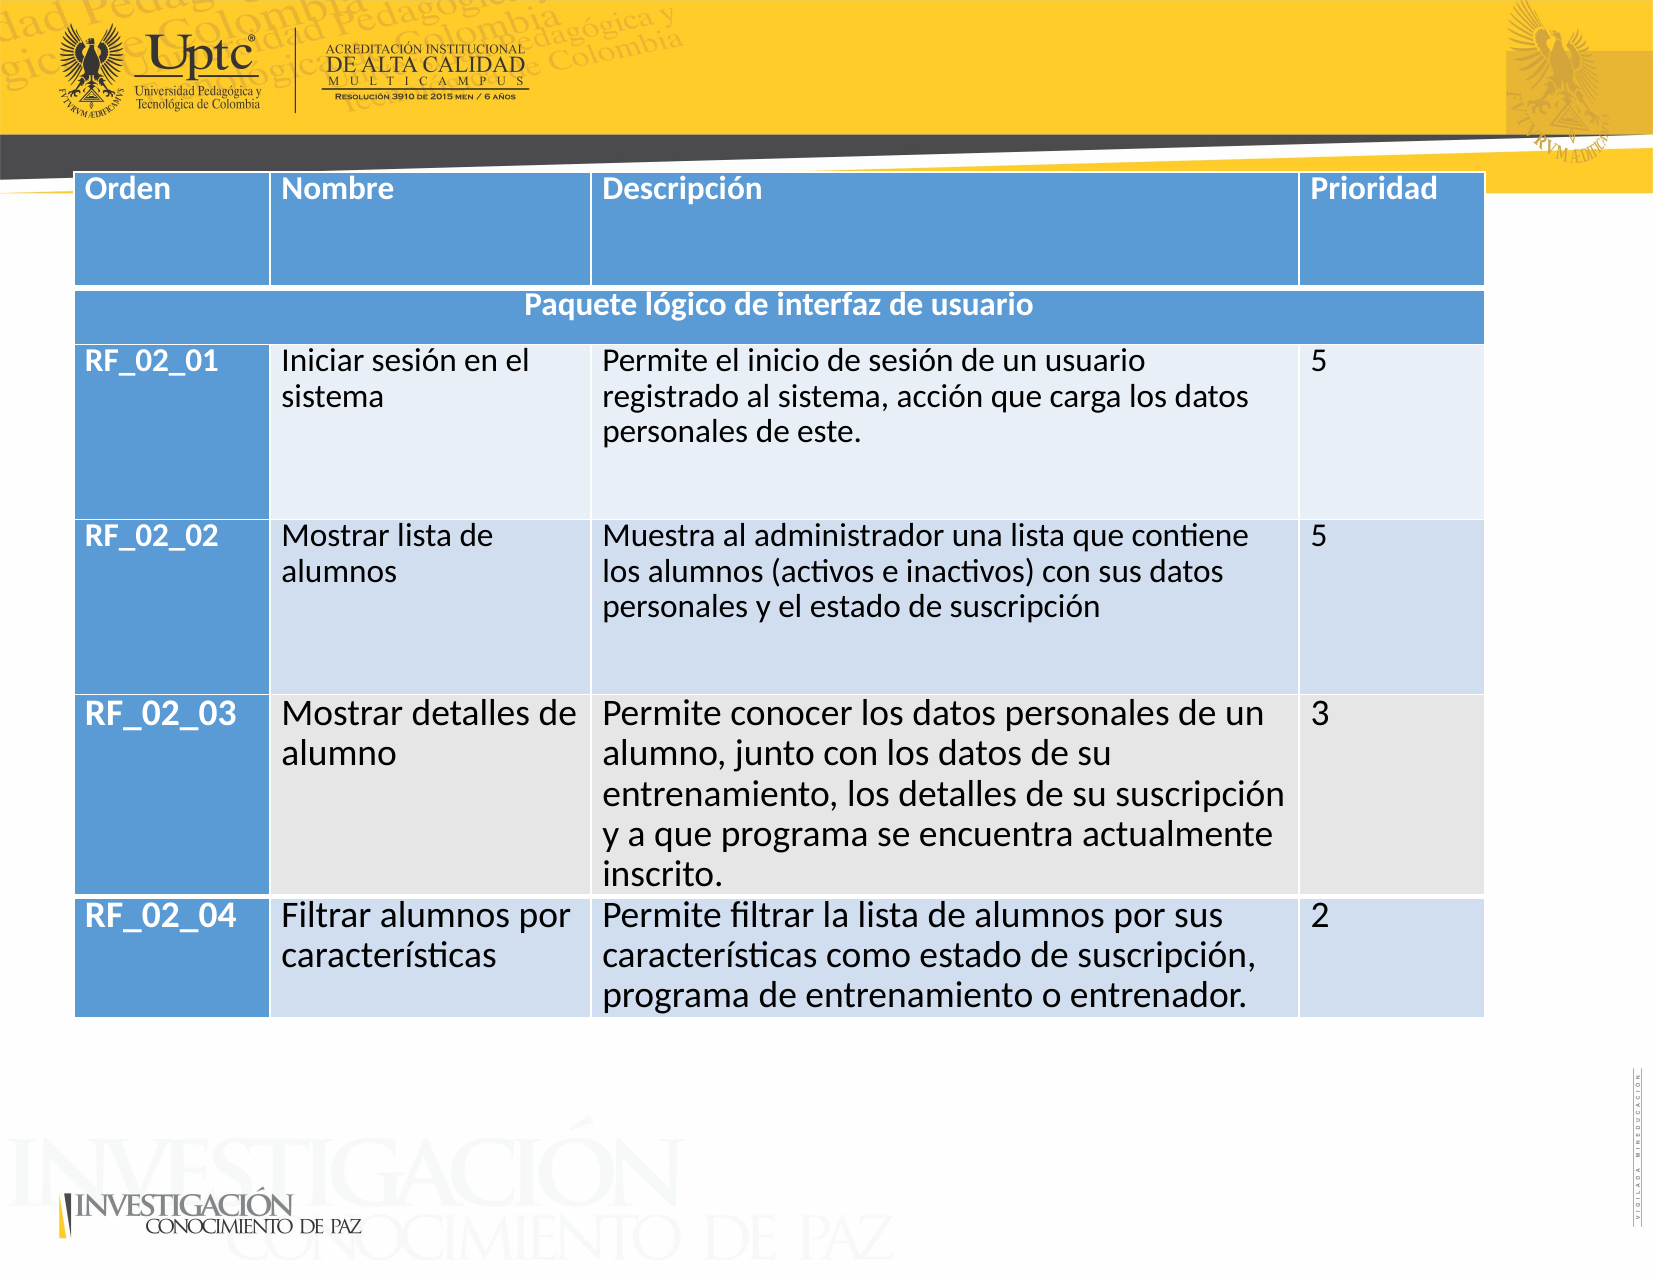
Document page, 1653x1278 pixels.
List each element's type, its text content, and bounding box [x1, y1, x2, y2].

table_cell 5 [1300, 345, 1484, 519]
table_cell RF_02_02 [75, 520, 269, 694]
table_cell Muestra al administrador una lista que contiene los alumnos (activos e inactivos) con sus datos personales y el estado de suscripción [592, 520, 1298, 694]
table_header Prioridad [1300, 173, 1484, 285]
table_cell RF_02_04 [75, 899, 269, 1017]
table_cell 2 [1300, 899, 1484, 1017]
table_header 3 [1300, 695, 1484, 894]
table_cell Permite el inicio de sesión de un usuario registrado al sistema, acción que carga los datos personales de este. [592, 345, 1298, 519]
table_header RF_02_03 [75, 695, 269, 894]
table_header Nombre [271, 173, 590, 285]
picture [0, 0, 1653, 1278]
table_header Permite conocer los datos personales de un alumno, junto con los datos de su entrenamiento, los detalles de su suscripción y a que programa se encuentra actualmente inscrito. [592, 695, 1298, 894]
table_cell 5 [1300, 520, 1484, 694]
table_cell Paquete lógico de interfaz de usuario [75, 291, 1484, 344]
table_cell Iniciar sesión en el sistema [271, 345, 590, 519]
table_cell Permite filtrar la lista de alumnos por sus características como estado de suscripción, programa de entrenamiento o entrenador. [592, 899, 1298, 1017]
table_header Orden [75, 173, 269, 285]
table_header Mostrar detalles de alumno [271, 695, 590, 894]
table_cell Mostrar lista de alumnos [271, 520, 590, 694]
table_cell RF_02_01 [75, 345, 269, 519]
table_cell Filtrar alumnos por características [271, 899, 590, 1017]
table_header Descripción [592, 173, 1298, 285]
